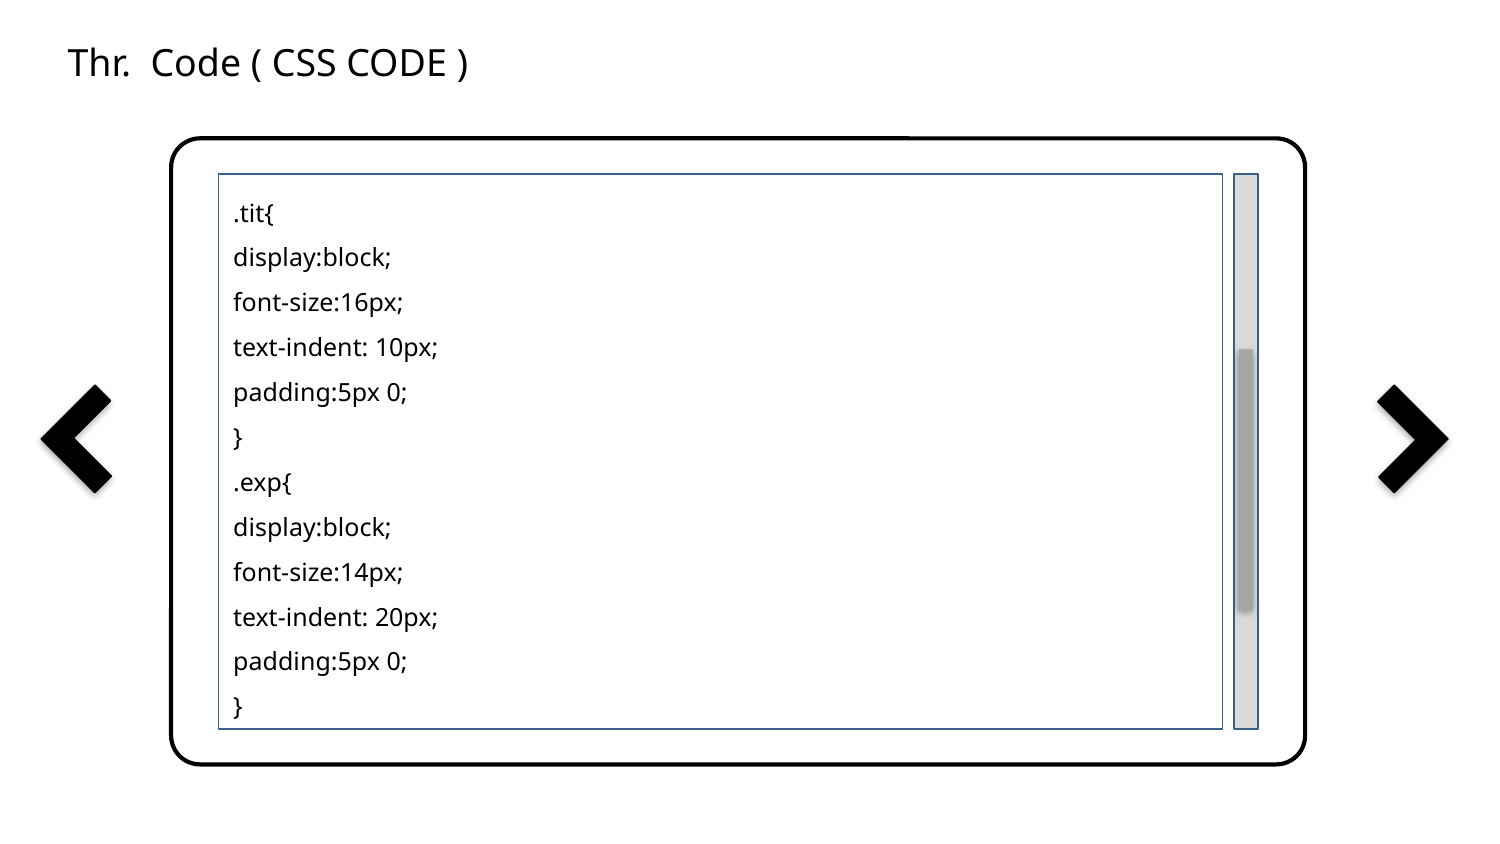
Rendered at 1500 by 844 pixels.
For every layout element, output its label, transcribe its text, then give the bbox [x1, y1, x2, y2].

text_box [1238, 349, 1254, 612]
text_box [168, 136, 1308, 767]
text_box Thr. Code ( CSS CODE ) [53, 32, 1081, 92]
text_box .tit{ display:block; font-size:16px; text-indent: 10px; padding:5px 0; } .exp{ display:block; font-size:14px; text-indent: 20px; padding:5px 0; } [216, 172, 1224, 731]
text_box [40, 384, 112, 494]
text_box [1232, 172, 1260, 731]
text_box [1377, 384, 1449, 494]
